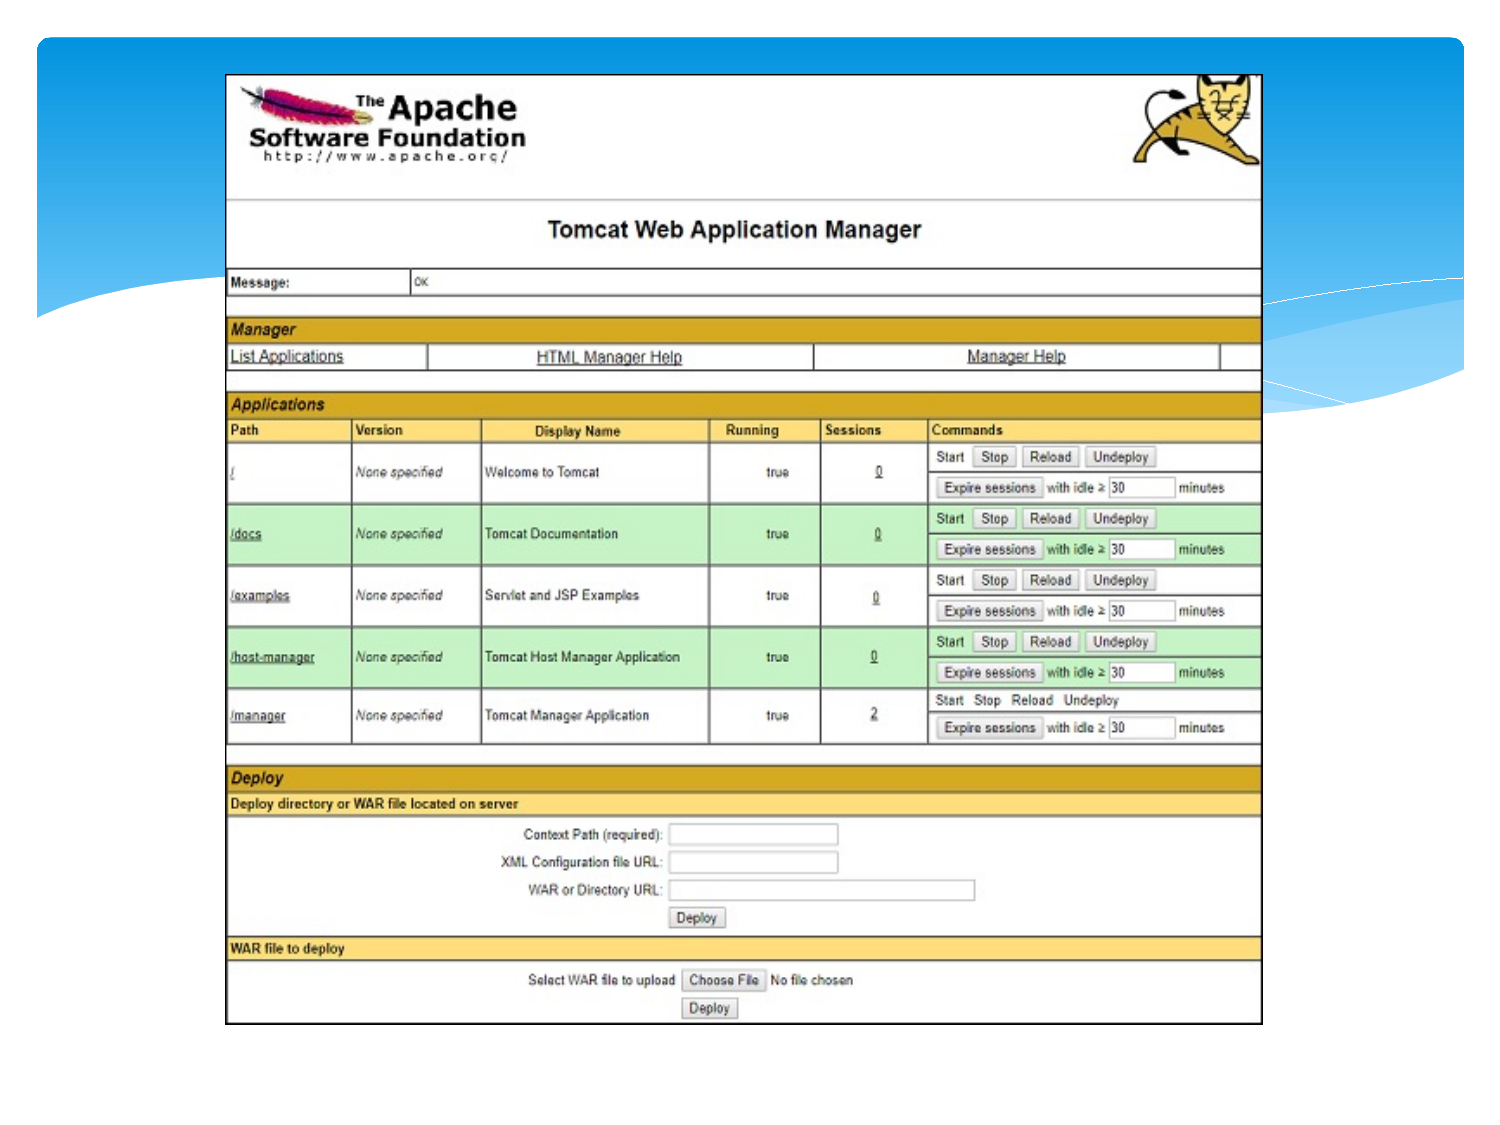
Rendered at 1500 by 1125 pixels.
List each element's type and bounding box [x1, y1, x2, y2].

list [224, 74, 1263, 1026]
